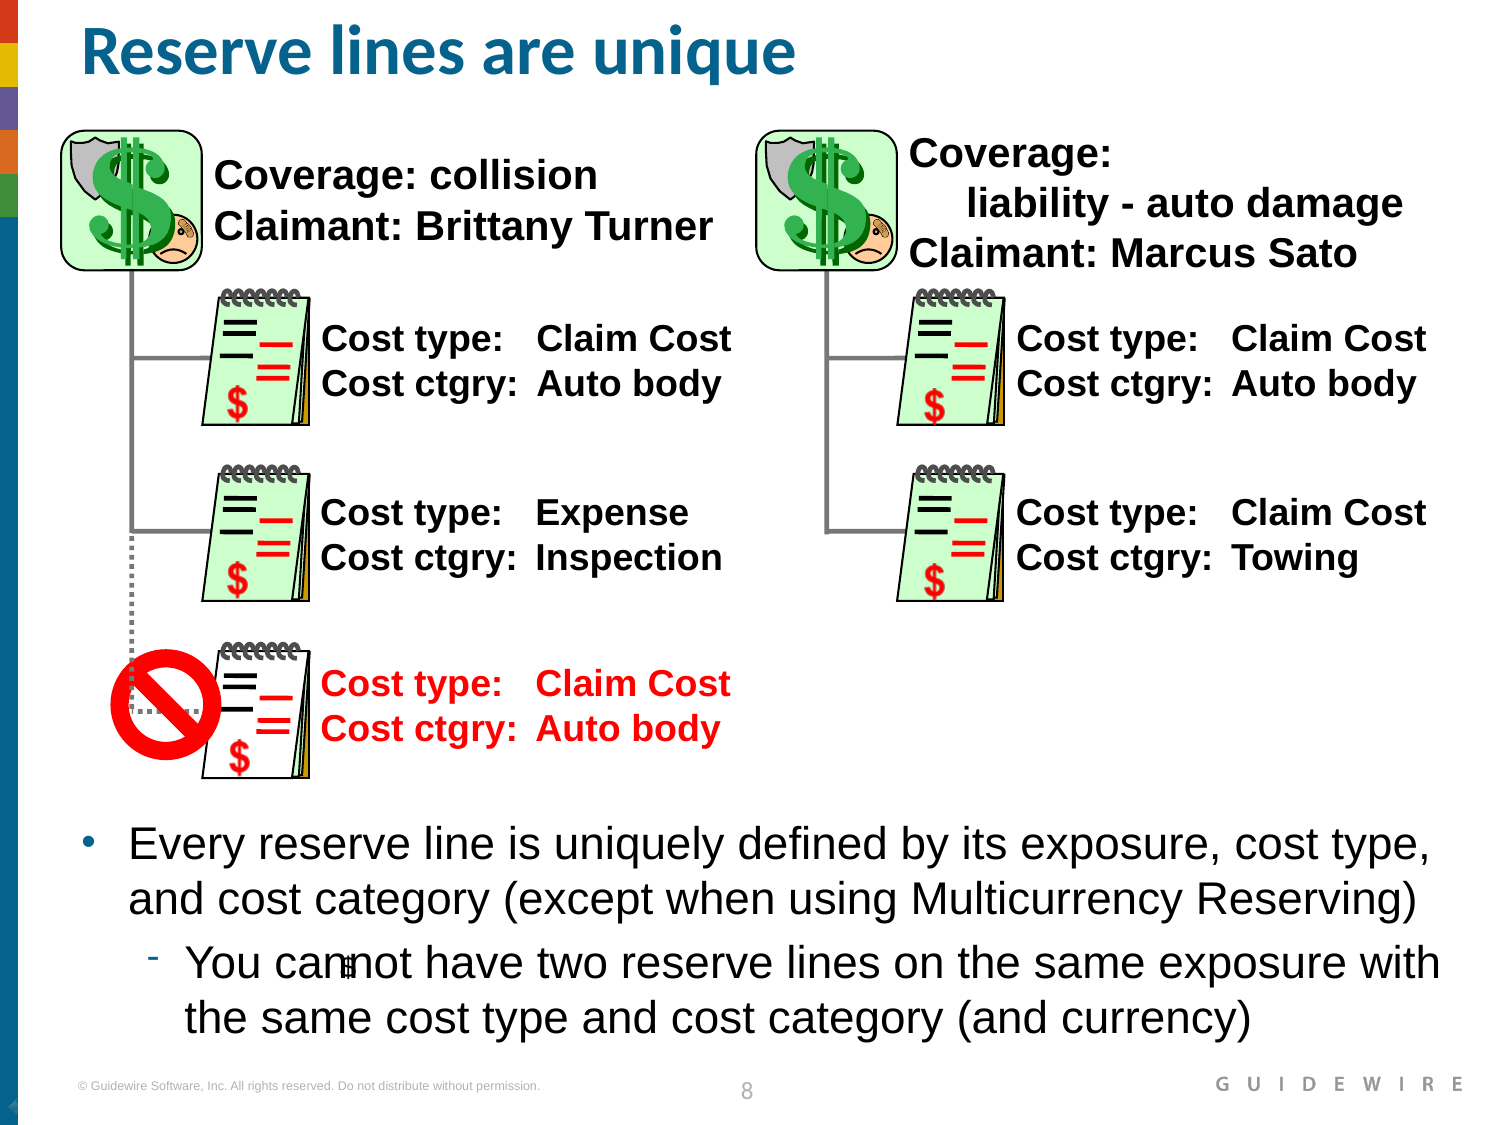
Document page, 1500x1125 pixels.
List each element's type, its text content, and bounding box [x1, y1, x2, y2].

picture [897, 367, 972, 457]
picture [202, 719, 277, 809]
text_box Coverage: liability - auto damage Claimant: Marcus Sato [908, 125, 1500, 276]
text_box $ [325, 940, 372, 991]
picture [0, 0, 18, 216]
picture [200, 365, 275, 454]
text_box Cost type: Claim Cost Cost ctgry: Auto body [320, 659, 769, 750]
text_box [110, 649, 197, 761]
picture [10, 1101, 18, 1111]
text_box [202, 466, 310, 601]
text_box Cost type: Claim Cost Cost ctgry: Towing [1015, 487, 1463, 578]
text_box Cost type: Expense Cost ctgry: Inspection [320, 487, 802, 578]
picture [199, 541, 275, 630]
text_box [897, 290, 1005, 425]
text_box Cost type: Claim Cost Cost ctgry: Auto body [1016, 313, 1463, 405]
list Every reserve line is uniquely defined by its exposure, cost type, and cost category (except when using Multicurrency Reserving) You cannot have two reserve lines on the same exposure with the same cost type and cost category (and currency) [81, 813, 1446, 1062]
picture [897, 542, 972, 632]
picture [1215, 1073, 1480, 1096]
text_box Coverage: collision Claimant: Brittany Turner [213, 148, 736, 249]
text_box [755, 130, 898, 271]
title Reserve lines are unique [81, 19, 1446, 142]
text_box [202, 643, 310, 779]
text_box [60, 130, 202, 271]
text_box Cost type: Claim Cost Cost ctgry: Auto body [321, 313, 768, 405]
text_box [202, 290, 310, 425]
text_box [896, 466, 1005, 601]
